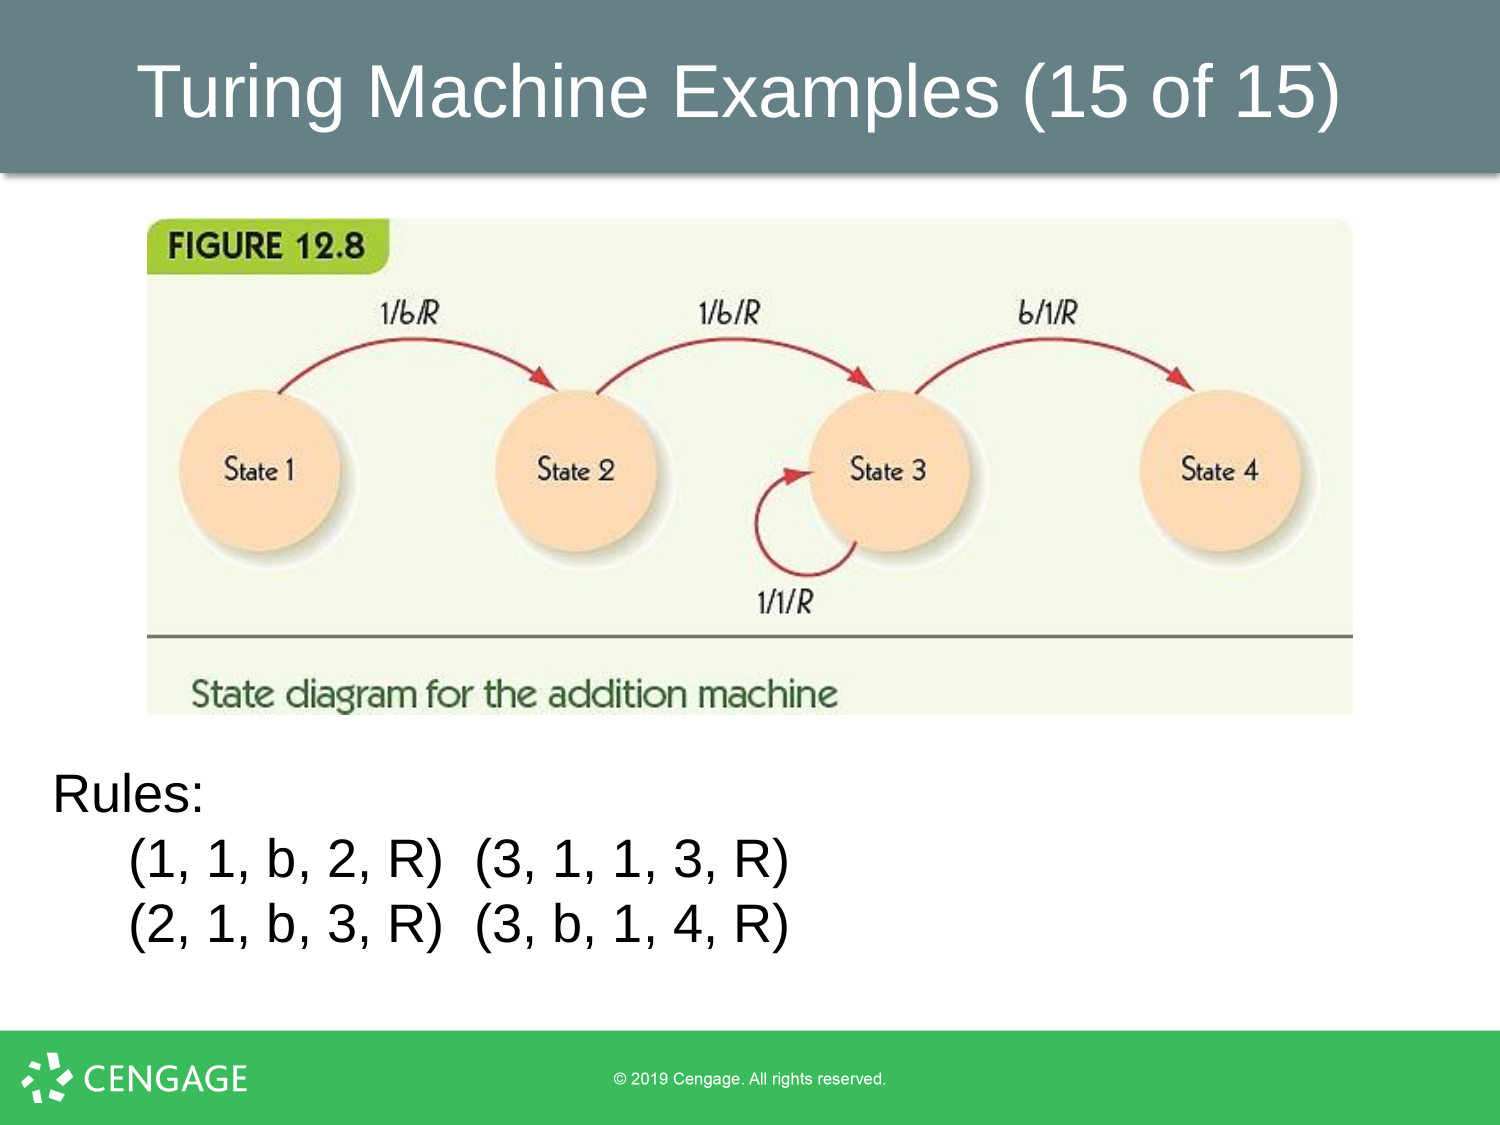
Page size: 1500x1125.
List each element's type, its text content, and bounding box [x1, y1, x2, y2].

text_box Rules: (1, 1, b, 2, R) (3, 1, 1, 3, R) (2, 1, b, 3, R) (3, b, 1, 4, R) [37, 750, 1461, 961]
picture [0, 174, 1500, 1125]
title Turing Machine Examples (15 of 15) [0, 0, 1500, 174]
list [147, 218, 1353, 715]
